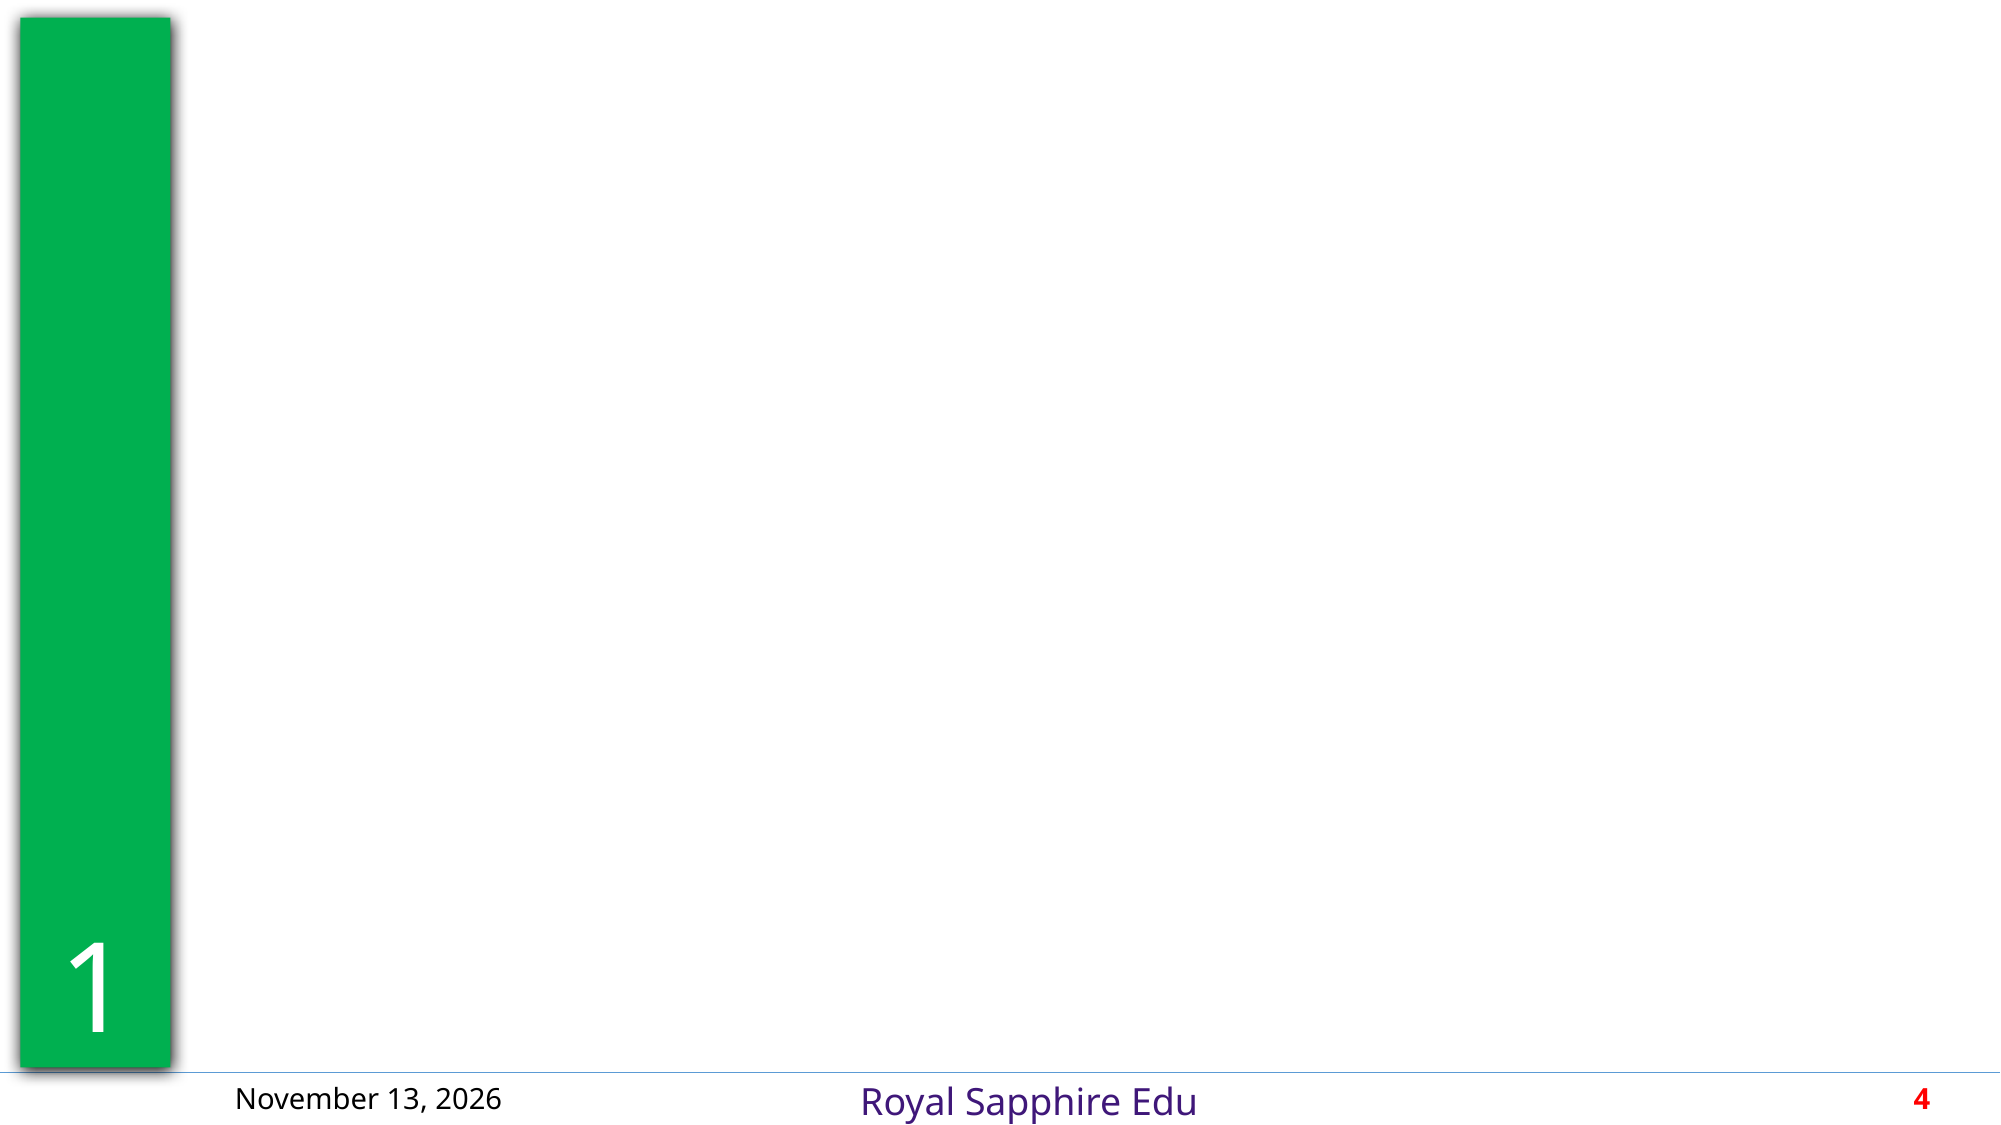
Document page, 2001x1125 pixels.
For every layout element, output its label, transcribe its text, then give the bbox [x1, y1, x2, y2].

slide_number 4 [1495, 1072, 1946, 1115]
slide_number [220, 1072, 671, 1115]
list 1 [20, 17, 171, 1068]
